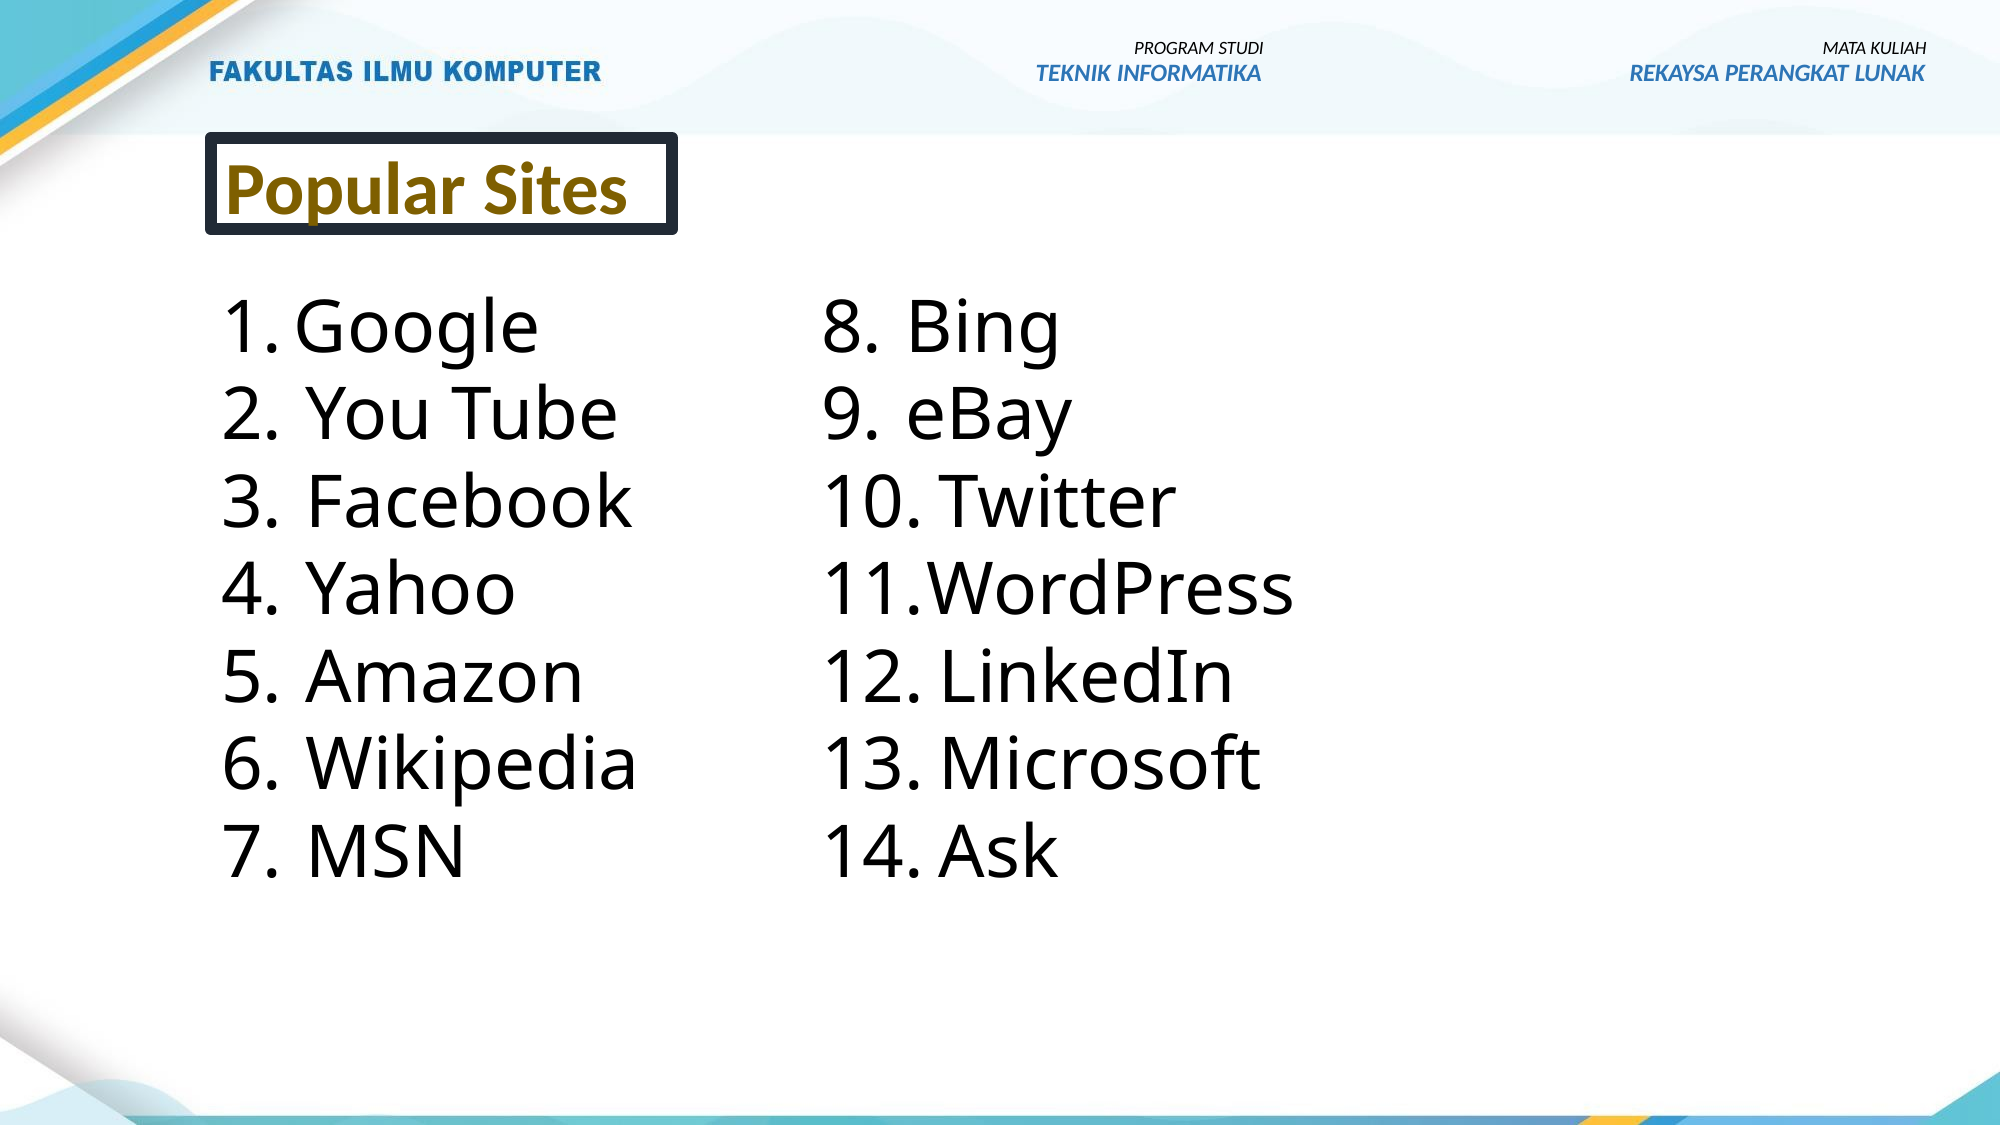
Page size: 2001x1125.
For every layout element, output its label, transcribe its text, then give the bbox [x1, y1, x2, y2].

picture [0, 0, 2000, 1125]
text_box Bing eBay Twitter WordPress LinkedIn Microsoft Ask [819, 277, 1306, 893]
text_box Popular Sites [211, 138, 672, 230]
text_box PROGRAM STUDI TEKNIK INFORMATIKA [1033, 35, 1268, 87]
text_box Google You Tube Facebook Yahoo Amazon Wikipedia MSN [219, 277, 644, 893]
text_box MATA KULIAH REKAYSA PERANGKAT LUNAK [1627, 35, 1933, 87]
